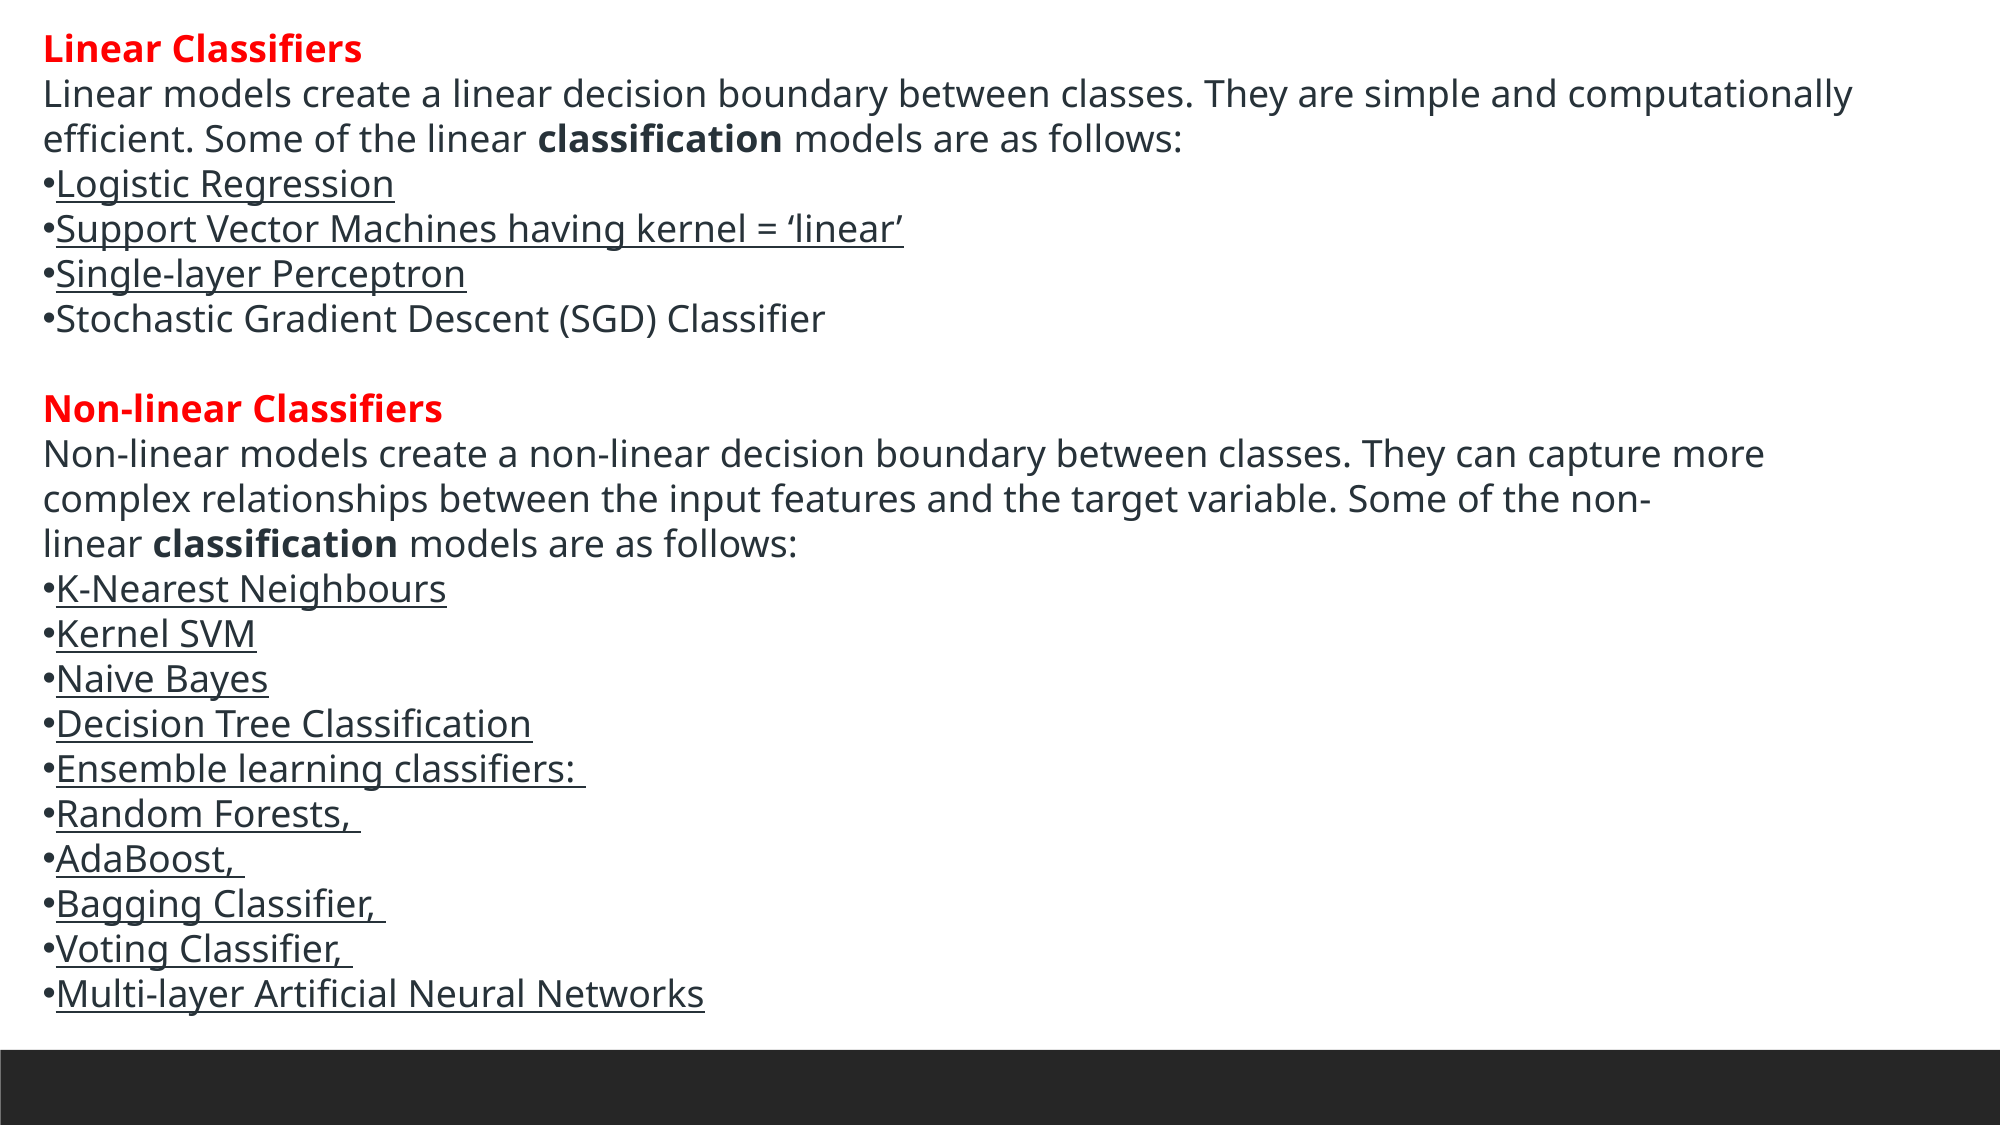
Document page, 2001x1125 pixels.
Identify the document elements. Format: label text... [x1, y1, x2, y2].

text_box Linear Classifiers Linear models create a linear decision boundary between classes. They are simple and computationally efficient. Some of the linear classification models are as follows: Logistic Regression Support Vector Machines having kernel = ‘linear’ Single-layer Perceptron Stochastic Gradient Descent (SGD) Classifier Non-linear Classifiers Non-linear models create a non-linear decision boundary between classes. They can capture more complex relationships between the input features and the target variable. Some of the non-linear classification models are as follows: K-Nearest Neighbours Kernel SVM Naive Bayes Decision Tree Classification Ensemble learning classifiers: Random Forests, AdaBoost, Bagging Classifier, Voting Classifier, Multi-layer Artificial Neural Networks [27, 17, 1931, 1023]
